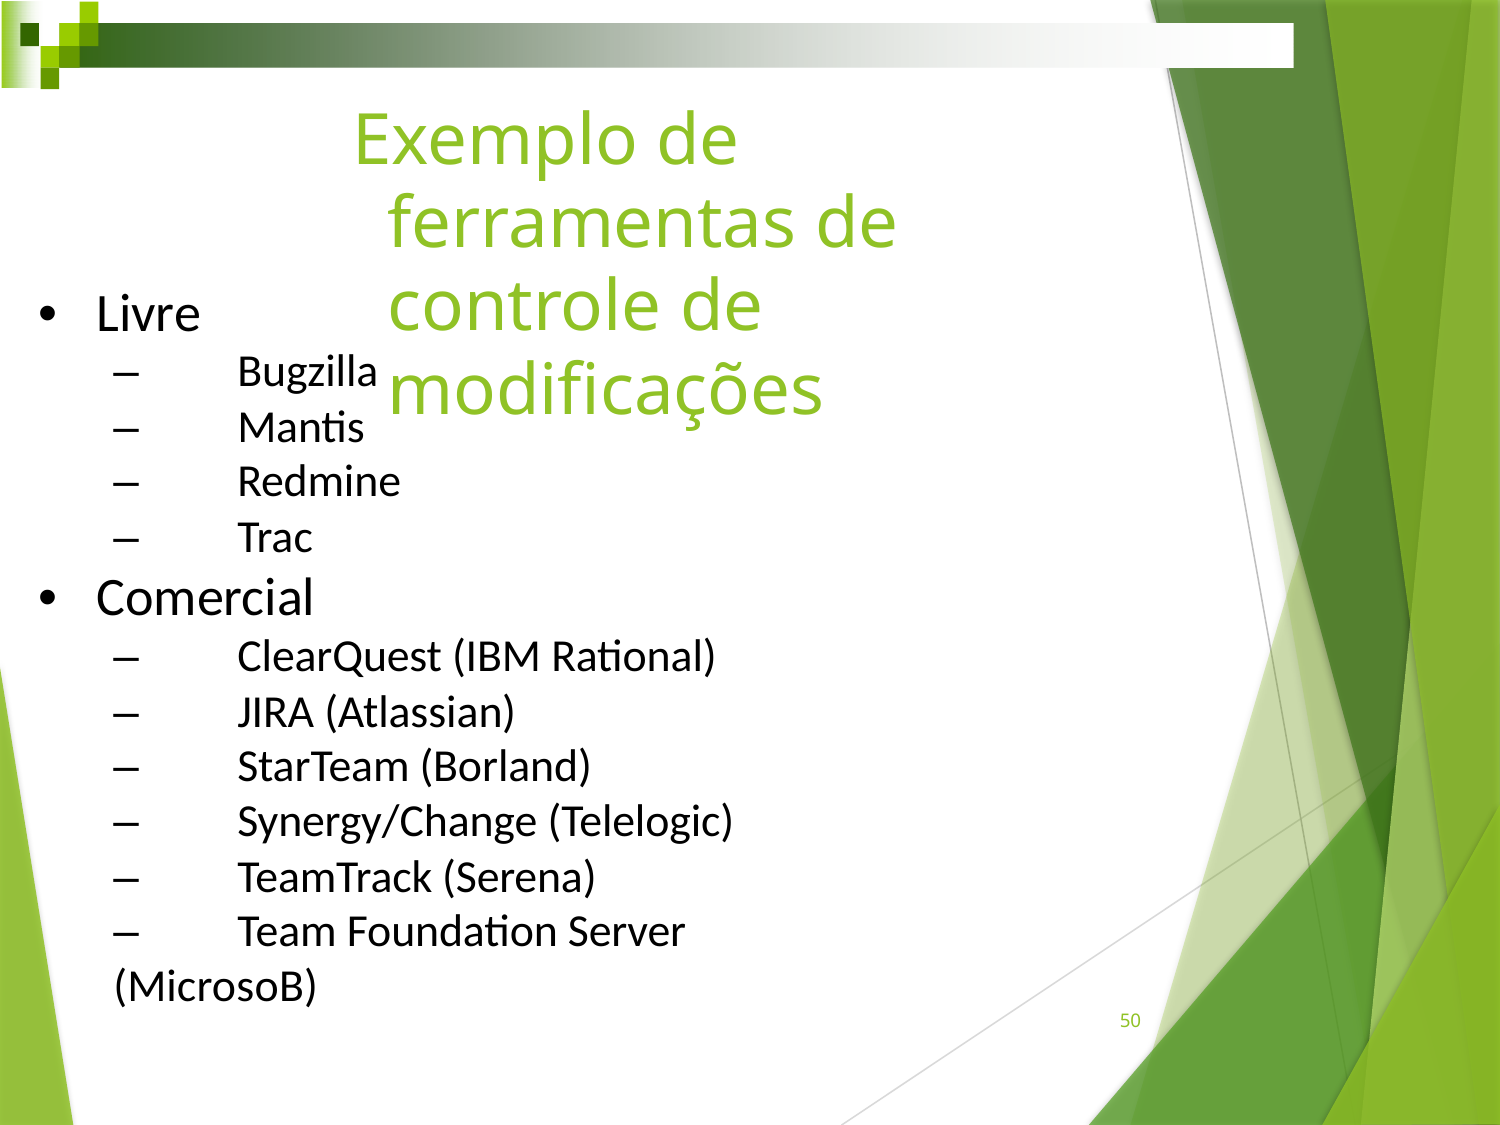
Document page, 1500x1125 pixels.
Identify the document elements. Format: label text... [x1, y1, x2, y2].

title Exemplo de ferramentas de controle de modiﬁcações [350, 99, 1151, 429]
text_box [19, 1, 1295, 90]
text_box [1, 1, 18, 88]
slide_number 50 [1057, 694, 1142, 1125]
footer [99, 694, 859, 1125]
text_box • Livre – Bugzilla – Mantis – Redmine – Trac • Comercial – ClearQuest (IBM Rational) – JIRA (Atlassian) – StarTeam (Borland) – Synergy/Change (Telelogic) – TeamTrack (Serena) – Team Foundation Server (MicrosoB) [36, 275, 838, 1011]
